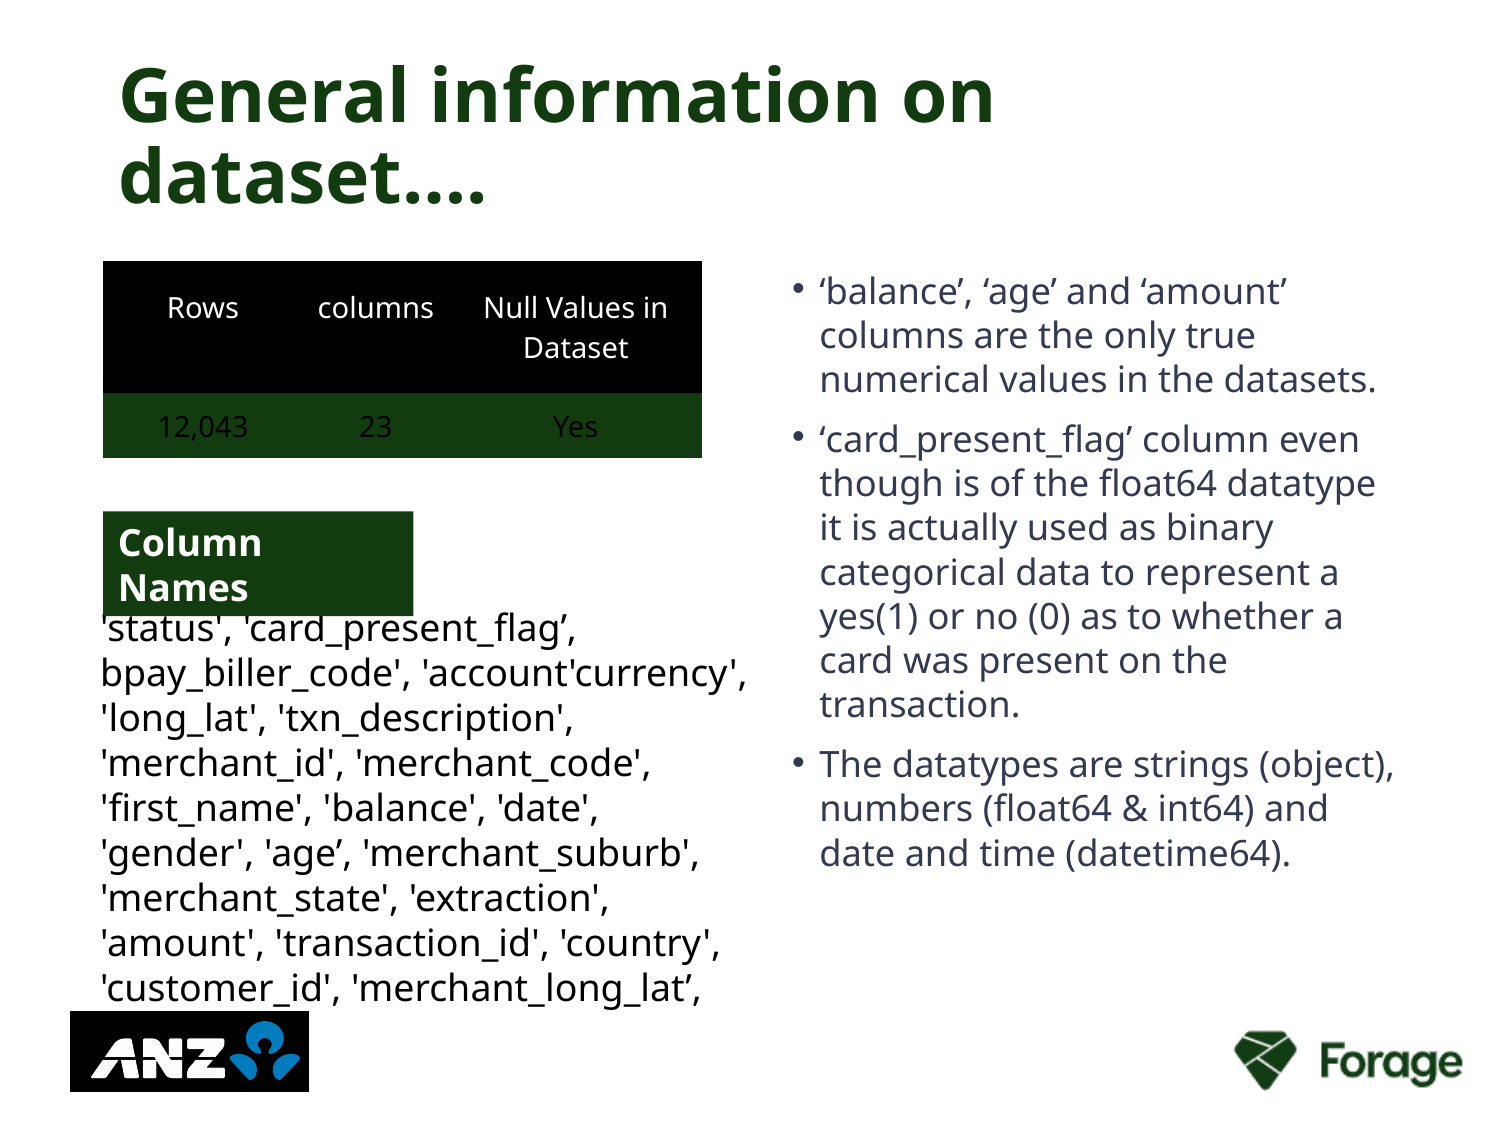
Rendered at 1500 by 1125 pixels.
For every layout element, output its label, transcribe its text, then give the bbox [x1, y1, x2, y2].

list ‘balance’, ‘age’ and ‘amount’ columns are the only true numerical values in the datasets. ‘card_present_flag’ column even though is of the float64 datatype it is actually used as binary categorical data to represent a yes(1) or no (0) as to whether a card was present on the transaction. The datatypes are strings (object), numbers (float64 & int64) and date and time (datetime64). [777, 261, 1415, 911]
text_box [70, 1012, 309, 1091]
text_box Column Names [103, 511, 414, 617]
table_header Null Values in Dataset [449, 261, 702, 393]
title General information on dataset…. [103, 46, 1397, 232]
table_header columns [303, 261, 449, 393]
table_cell 12,043 [103, 393, 303, 458]
picture [1206, 1012, 1500, 1116]
table_cell 23 [303, 393, 449, 458]
table_header Rows [103, 261, 303, 393]
text_box 'status', 'card_present_flag’, bpay_biller_code', 'account'currency', 'long_lat', 'txn_description', 'merchant_id', 'merchant_code', 'first_name', 'balance', 'date', 'gender', 'age’, 'merchant_suburb', 'merchant_state', 'extraction', 'amount', 'transaction_id', 'country', 'customer_id', 'merchant_long_lat’, 'movement' [85, 596, 769, 1061]
table_cell Yes [449, 393, 702, 458]
